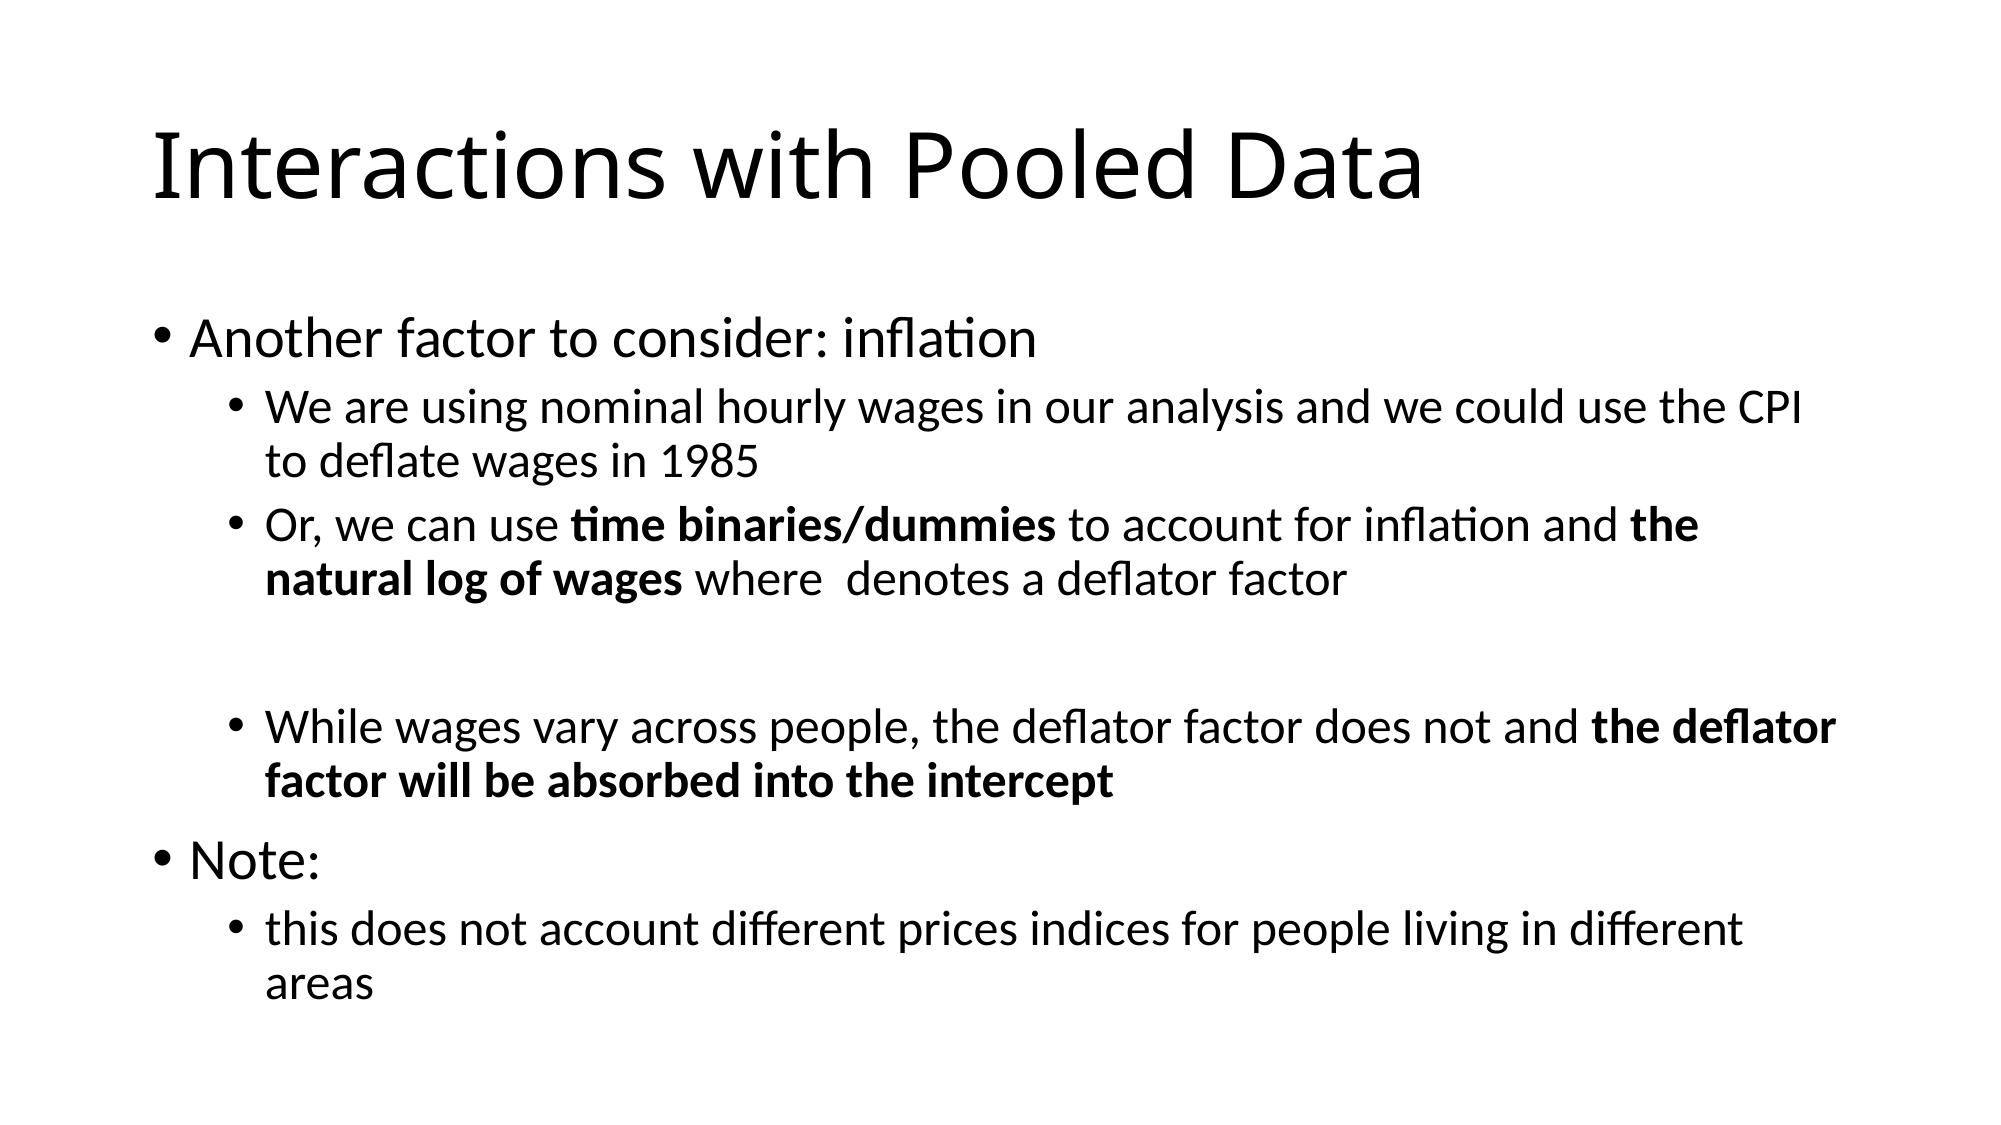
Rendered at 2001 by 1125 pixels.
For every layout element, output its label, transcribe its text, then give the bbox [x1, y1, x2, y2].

title Interactions with Pooled Data [137, 59, 1863, 278]
